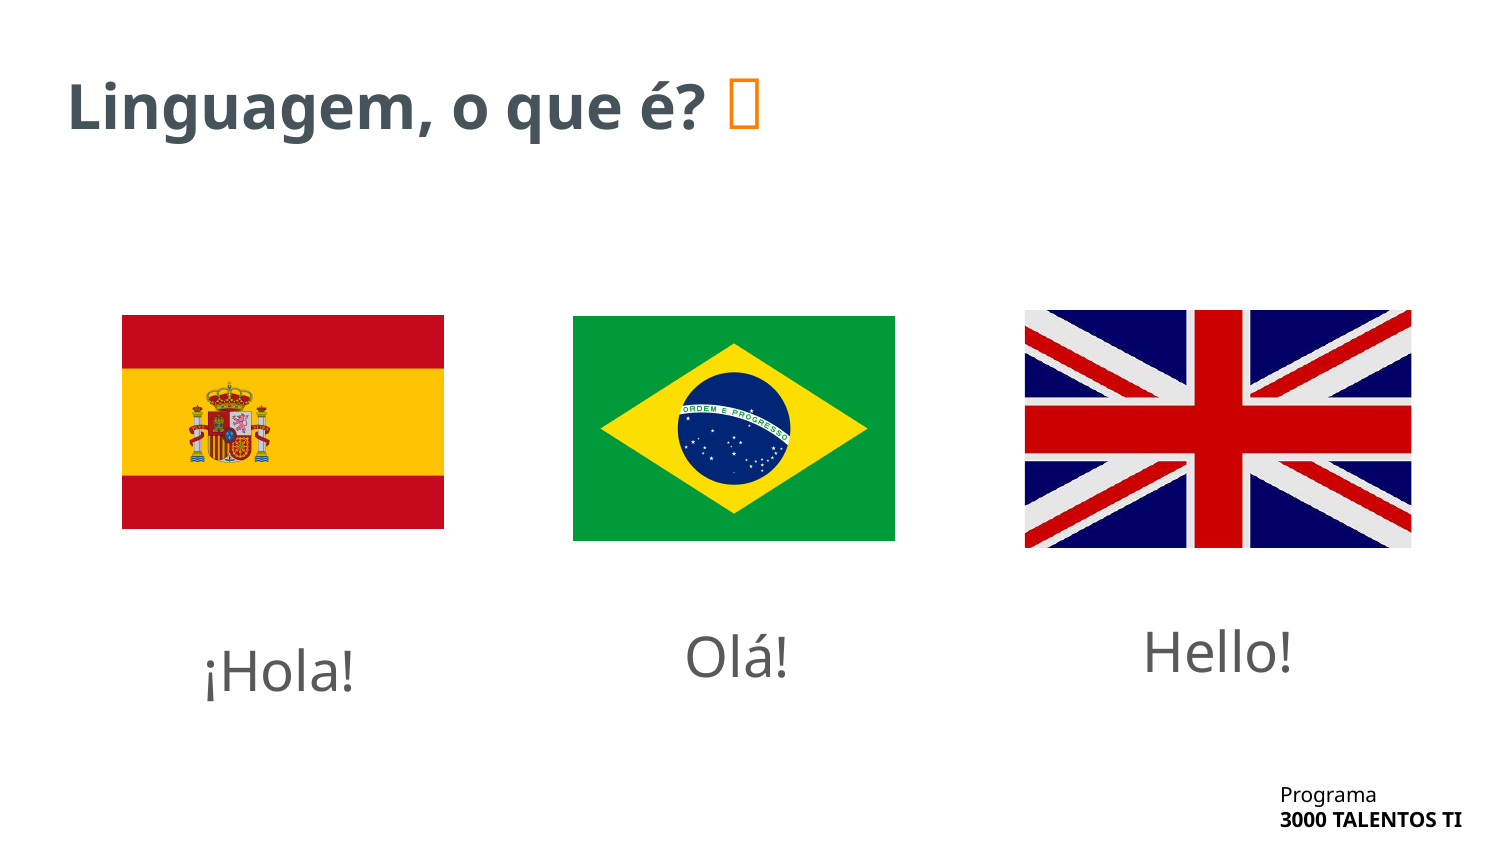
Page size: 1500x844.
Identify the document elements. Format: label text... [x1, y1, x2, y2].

picture [1024, 310, 1412, 548]
title Linguagem, o que é? 🤔 [51, 20, 1336, 182]
text_box ¡Hola! [175, 600, 391, 718]
text_box Olá! [629, 555, 846, 704]
picture [122, 314, 444, 529]
text_box Hello! [1110, 556, 1326, 700]
picture [573, 316, 895, 542]
